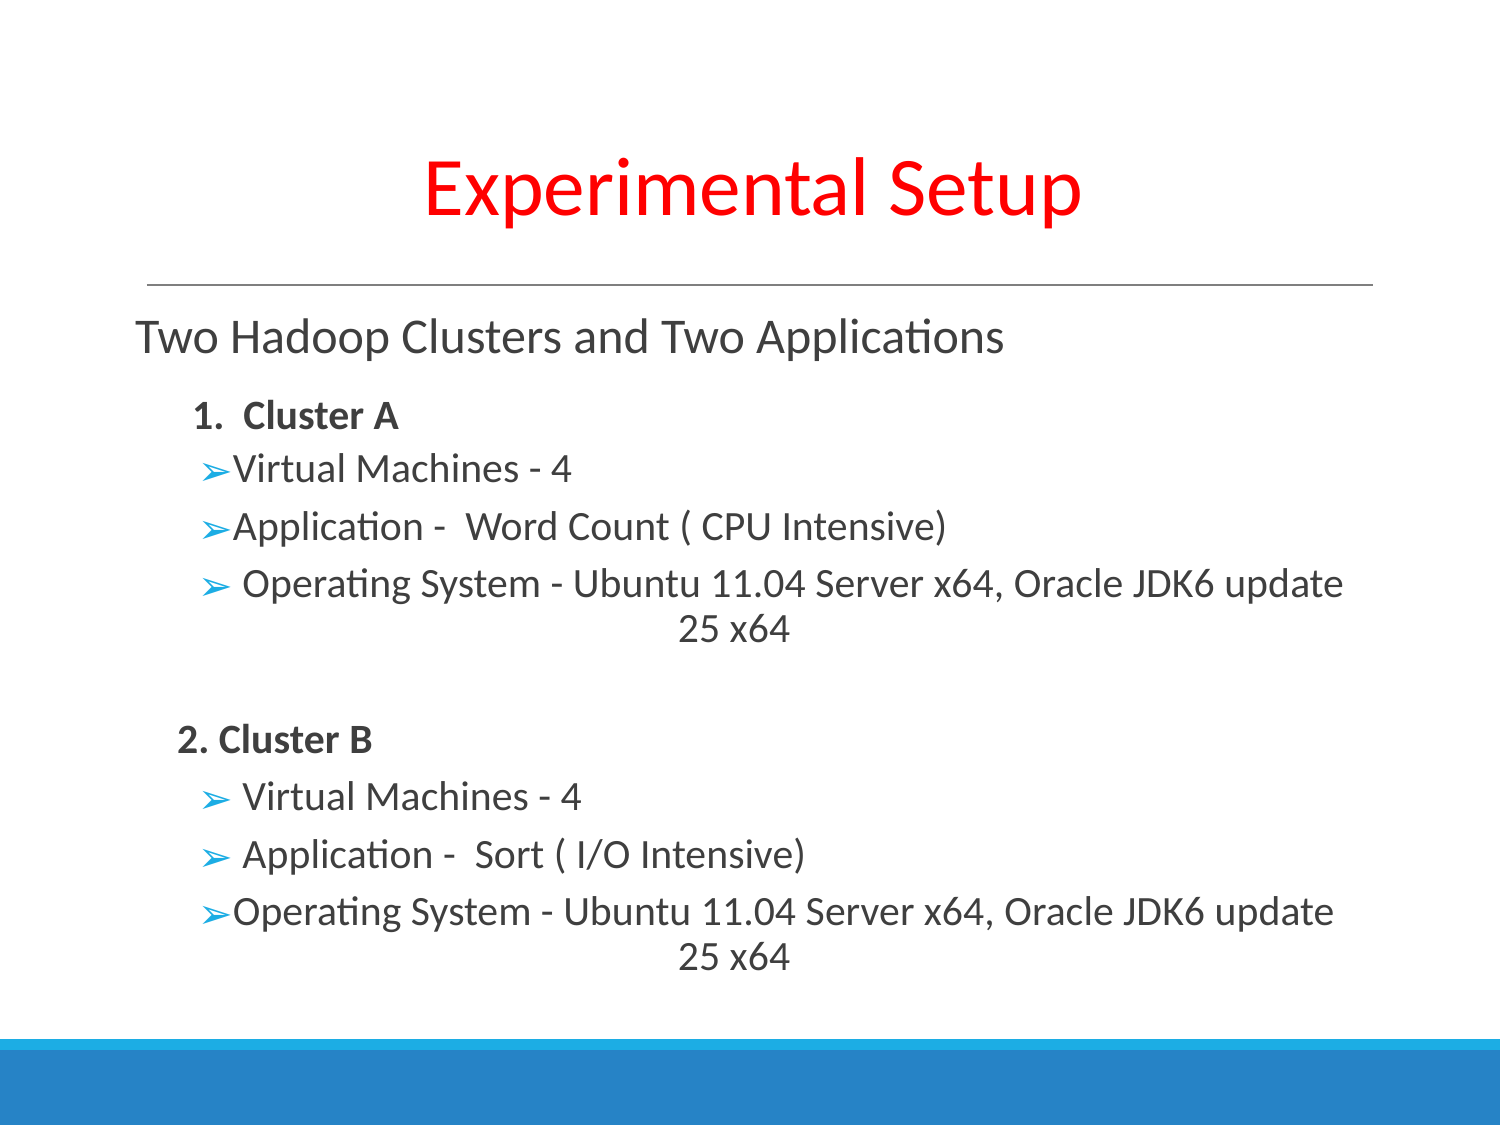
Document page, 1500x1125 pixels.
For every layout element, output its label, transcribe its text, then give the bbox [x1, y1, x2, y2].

list Two Hadoop Clusters and Two Applications 1. Cluster A Virtual Machines - 4 Application - Word Count ( CPU Intensive) Operating System - Ubuntu 11.04 Server x64, Oracle JDK6 update 25 x64 2. Cluster B Virtual Machines - 4 Application - Sort ( I/O Intensive) Operating System - Ubuntu 11.04 Server x64, Oracle JDK6 update 25 x64 [135, 302, 1373, 1030]
title Experimental Setup [135, 47, 1373, 240]
